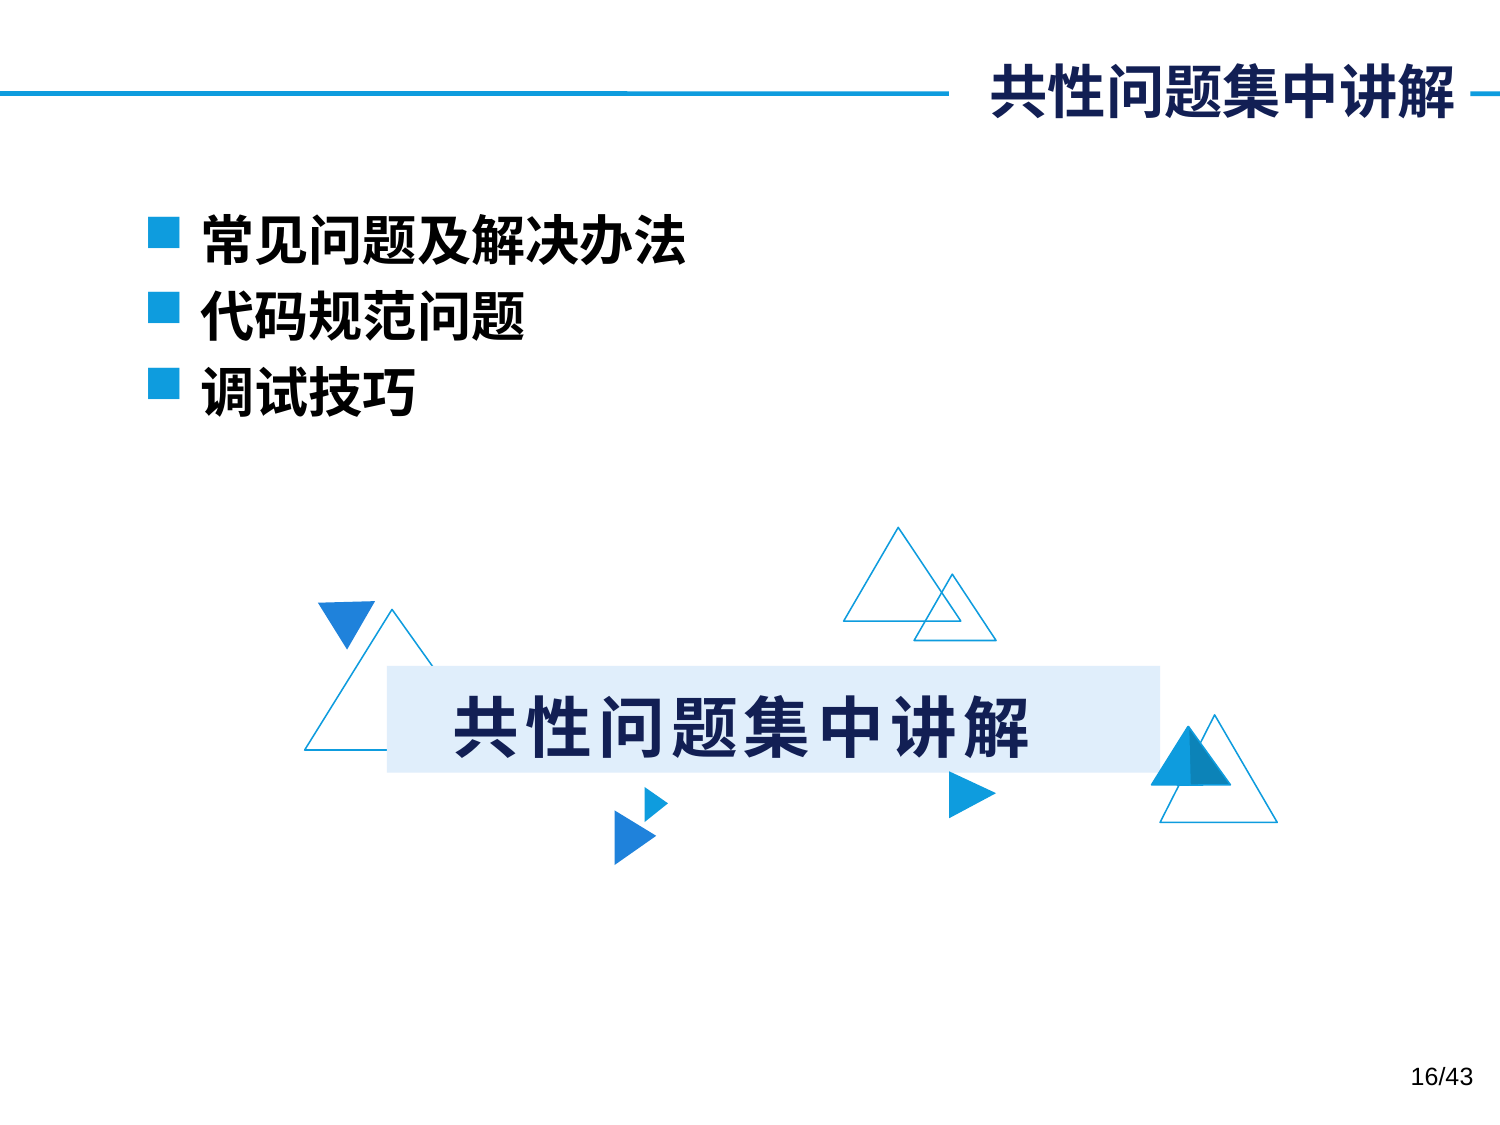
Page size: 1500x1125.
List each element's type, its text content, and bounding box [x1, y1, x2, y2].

list 常见问题及解决办法 代码规范问题 调试技巧 [128, 199, 1383, 1043]
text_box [304, 527, 1278, 866]
slide_number 16/43 [1138, 1053, 1489, 1114]
title 共性问题集中讲解 [949, 46, 1471, 133]
